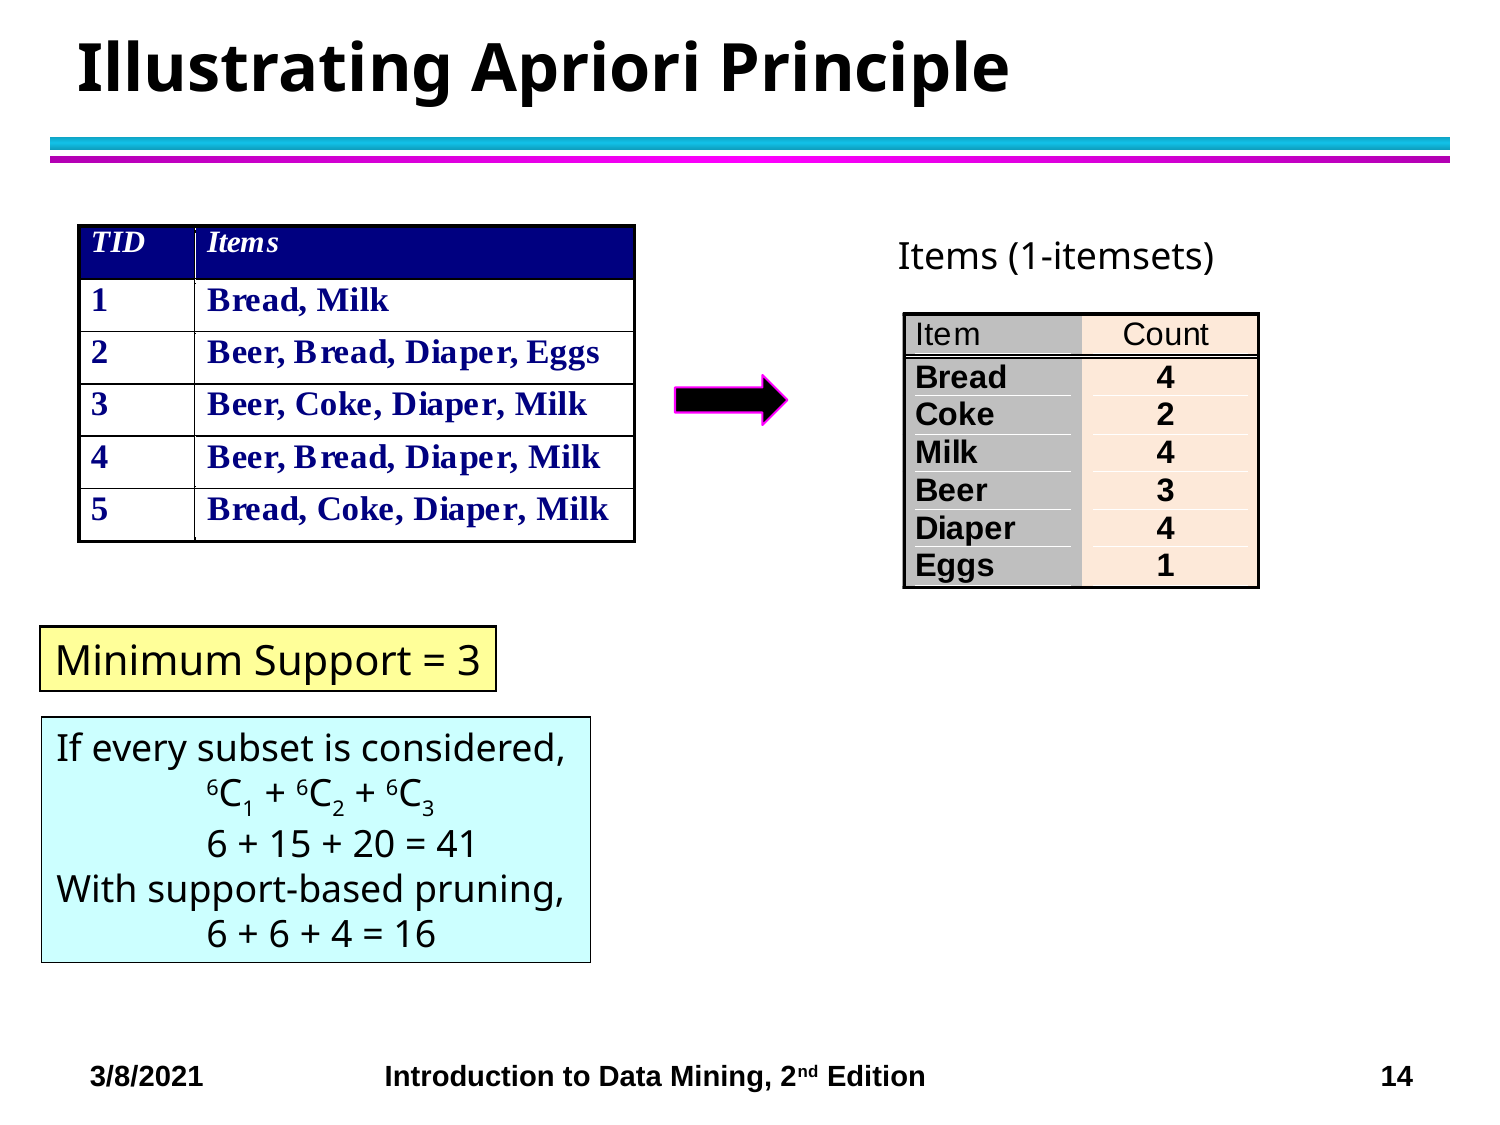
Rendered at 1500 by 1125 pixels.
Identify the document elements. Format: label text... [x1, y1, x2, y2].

text_box Items (1-itemsets) [883, 224, 1230, 285]
text_box Minimum Support = 3 [39, 626, 497, 692]
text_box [62, 224, 649, 571]
title Illustrating Apriori Principle [62, 24, 1421, 113]
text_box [902, 312, 1276, 718]
text_box If every subset is considered, 6C1 + 6C2 + 6C3 6 + 15 + 20 = 41 With support-based pruning, 6 + 6 + 4 = 16 [41, 716, 591, 963]
text_box [675, 375, 788, 426]
